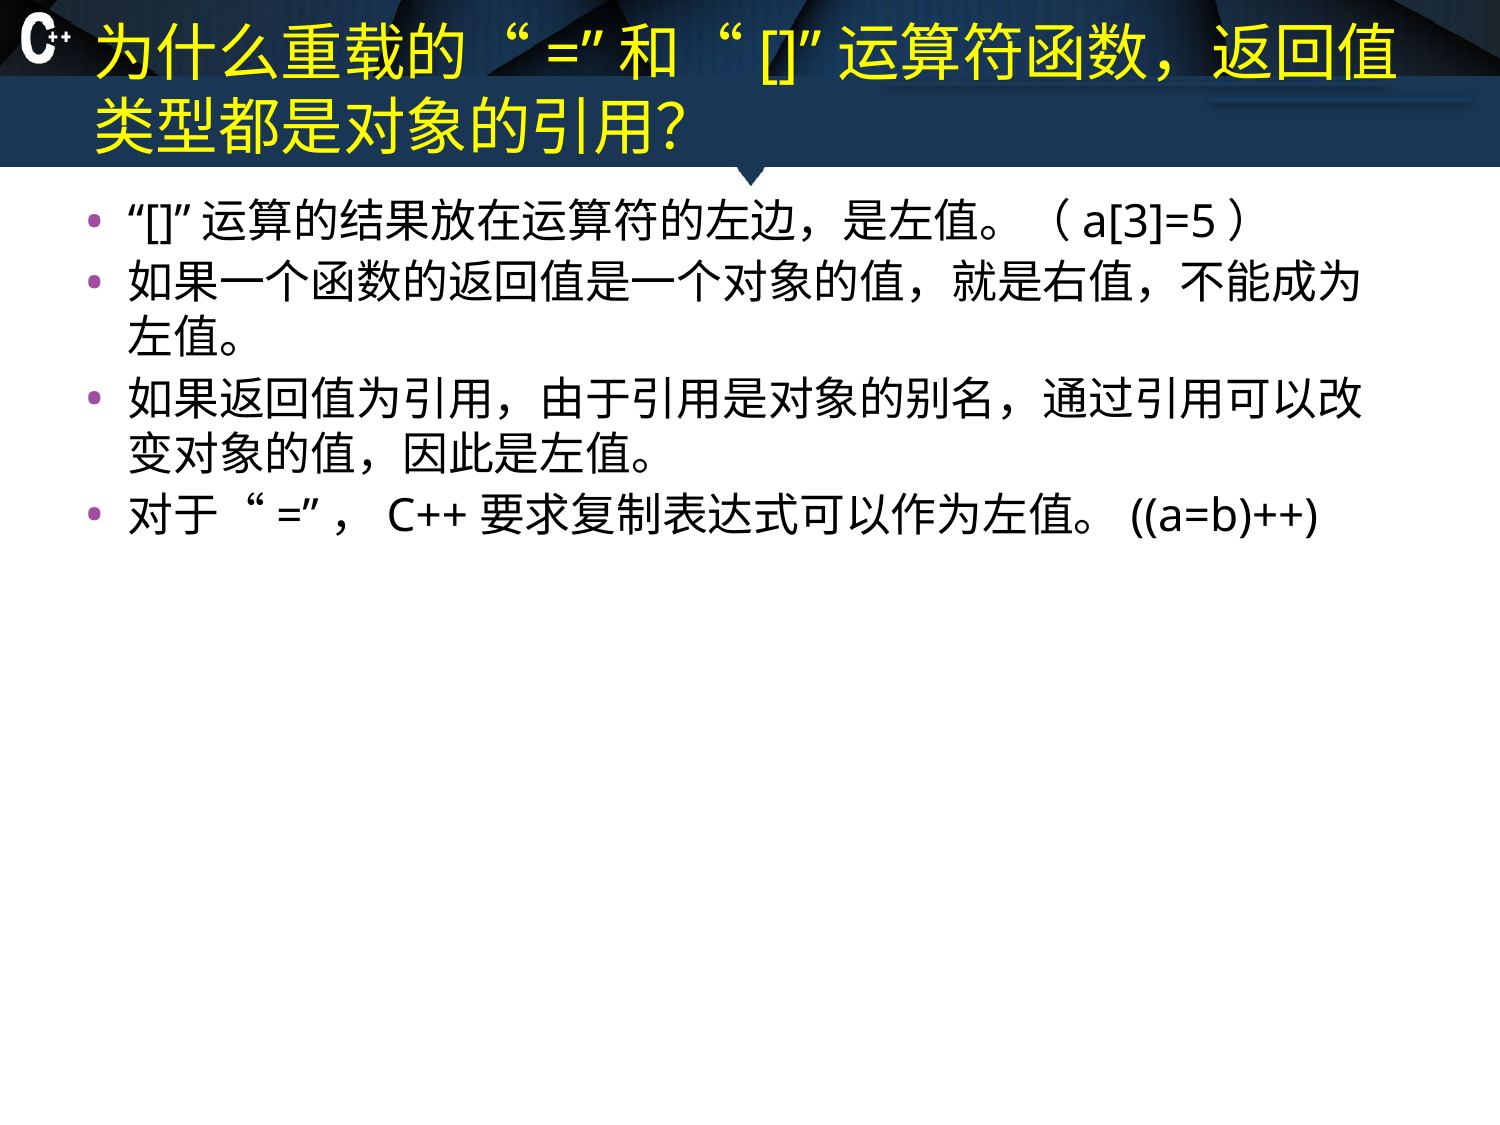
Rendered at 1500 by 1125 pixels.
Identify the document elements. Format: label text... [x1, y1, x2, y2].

title 为什么重载的“=”和“[]”运算符函数，返回值类型都是对象的引用？ [78, 0, 1429, 175]
picture [0, 0, 1500, 1125]
list “[]”运算的结果放在运算符的左边，是左值。（a[3]=5） 如果一个函数的返回值是一个对象的值，就是右值，不能成为左值。 如果返回值为引用，由于引用是对象的别名，通过引用可以改变对象的值，因此是左值。 对于“=”，C++要求复制表达式可以作为左值。((a=b)++) [53, 184, 1404, 866]
